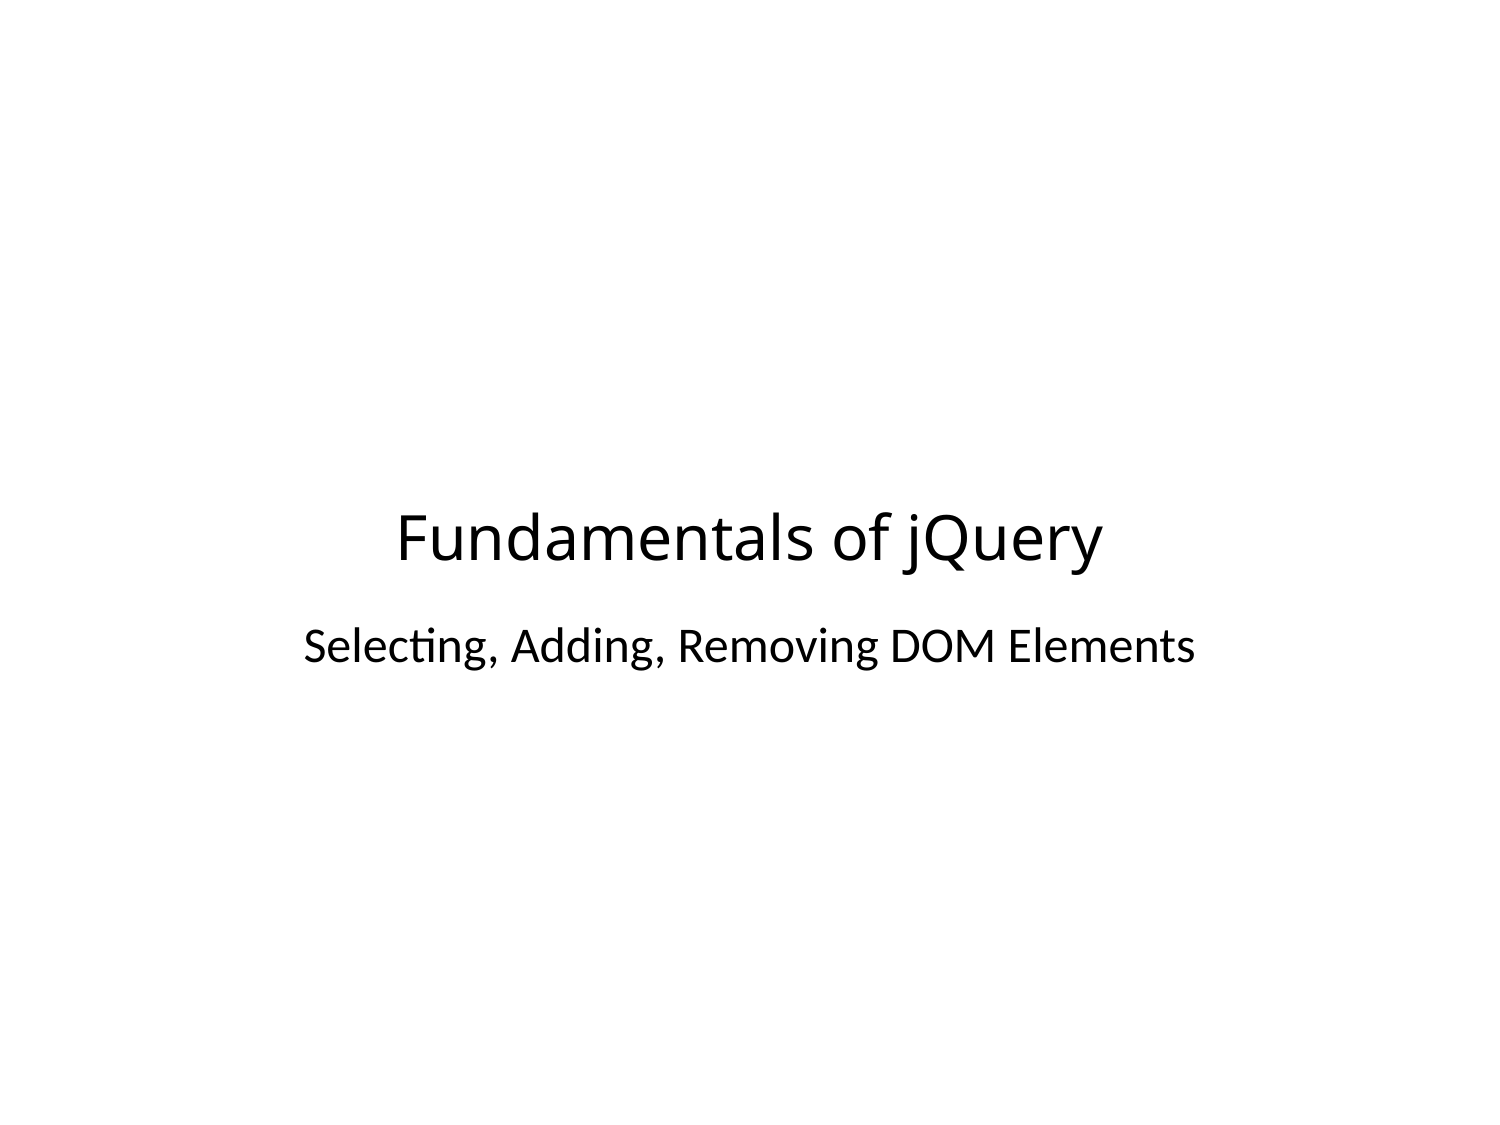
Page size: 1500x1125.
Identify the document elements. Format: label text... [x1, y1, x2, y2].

title Fundamentals of jQuery [262, 496, 1238, 582]
subtitle Selecting, Adding, Removing DOM Elements [262, 611, 1238, 682]
